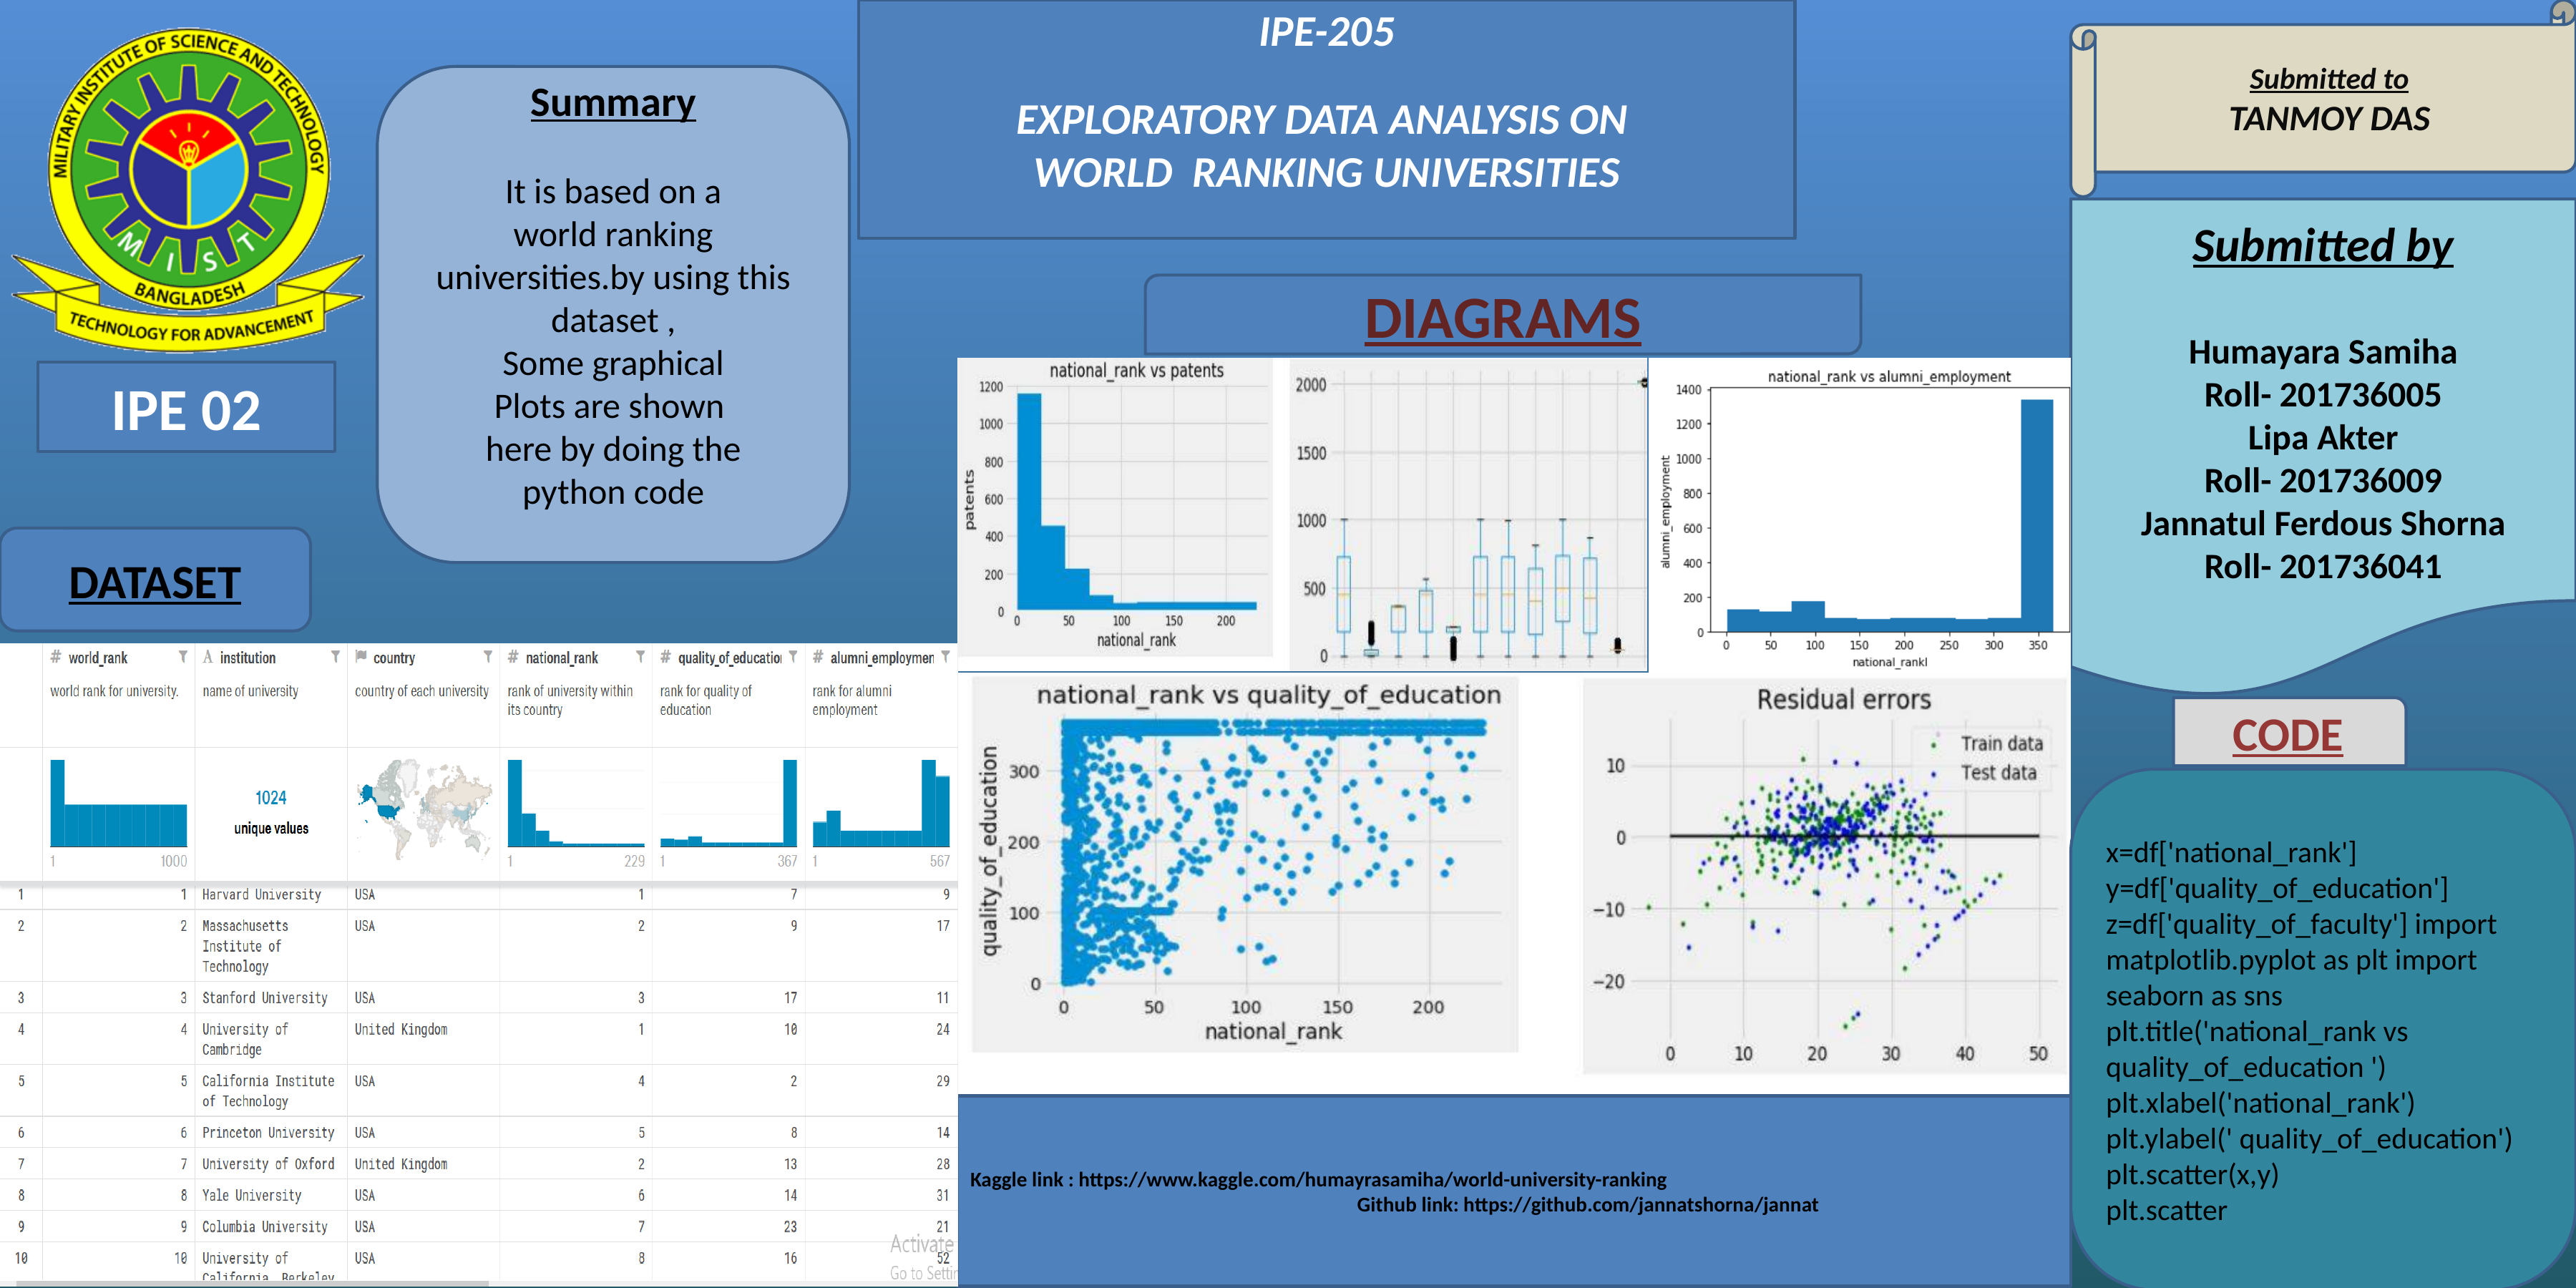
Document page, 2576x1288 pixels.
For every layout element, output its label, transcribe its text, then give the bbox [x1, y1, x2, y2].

text_box Submitted by Humayara Samiha Roll- 201736005 Lipa Akter Roll- 201736009 Jannatul Ferdous Shorna Roll- 201736041 [2069, 197, 2576, 696]
text_box Submitted to TANMOY DAS [2069, 0, 2576, 197]
picture [6, 22, 367, 359]
text_box Summary It is based on a world ranking universities.by using this dataset , Some graphical Plots are shown here by doing the python code [376, 64, 852, 565]
text_box IPE-205 EXPLORATORY DATA ANALYSIS ON WORLD RANKING UNIVERSITIES [857, 0, 1797, 240]
text_box CODE [2172, 696, 2408, 768]
text_box DIAGRAMS [1143, 273, 1863, 356]
text_box x=df['national_rank'] y=df['quality_of_education'] z=df['quality_of_faculty'] import matplotlib.pyplot as plt import seaborn as sns plt.title('national_rank vs quality_of_education ') plt.xlabel('national_rank') plt.ylabel(' quality_of_education') plt.scatter(x,y) plt.scatter [2072, 767, 2576, 1288]
text_box DATASET [0, 526, 313, 633]
text_box IPE 02 [36, 364, 336, 453]
text_box Kaggle link : https://www.kaggle.com/humayrasamiha/world-university-ranking Github link: https://github.com/jannatshorna/jannat [960, 1101, 2072, 1288]
picture [0, 358, 2072, 1287]
